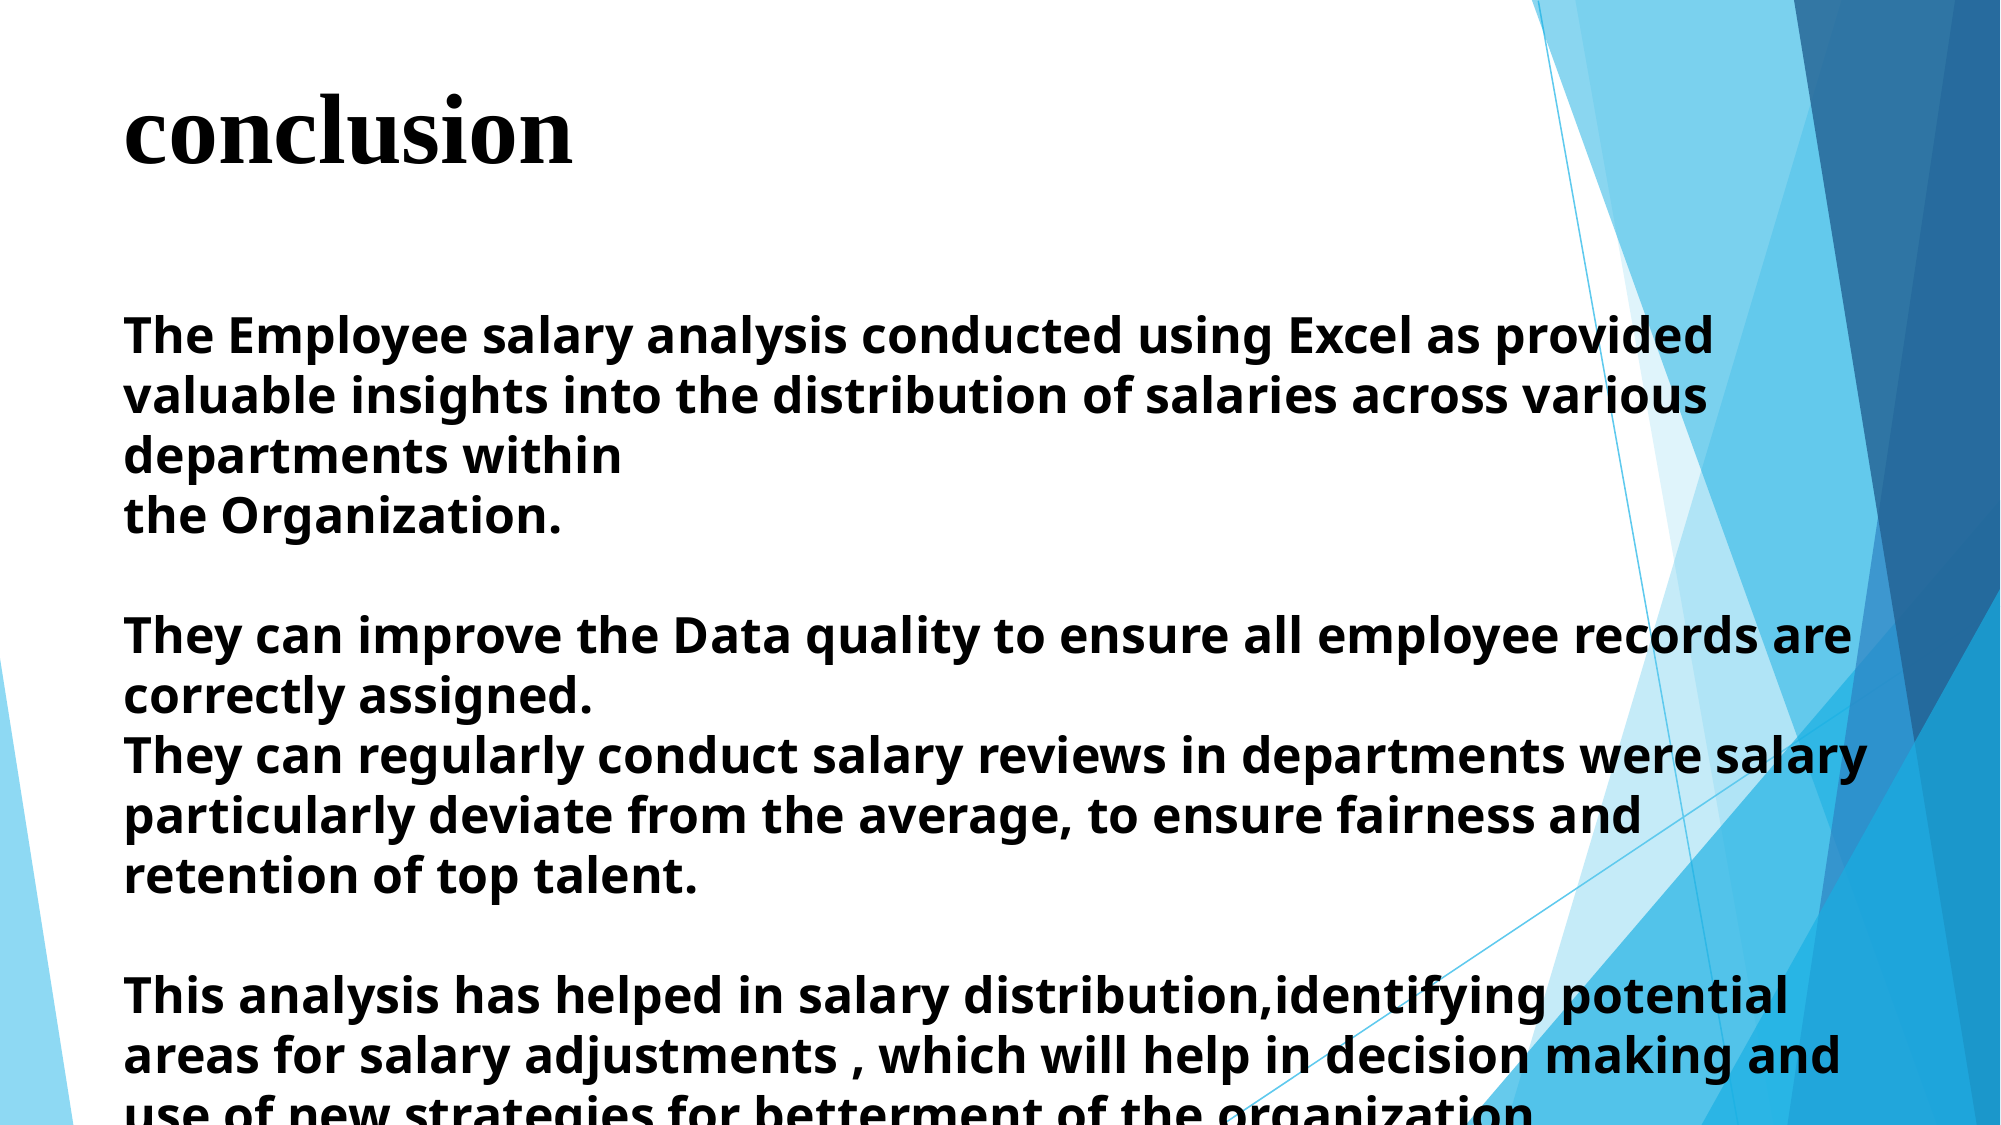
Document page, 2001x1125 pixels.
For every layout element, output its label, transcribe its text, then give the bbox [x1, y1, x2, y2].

title conclusion The Employee salary analysis conducted using Excel as provided valuable insights into the distribution of salaries across various departments within the Organization. They can improve the Data quality to ensure all employee records are correctly assigned. They can regularly conduct salary reviews in departments were salary particularly deviate from the average, to ensure fairness and retention of top talent. This analysis has helped in salary distribution,identifying potential areas for salary adjustments , which will help in decision making and use of new strategies for betterment of the organization. [123, 63, 1877, 1125]
